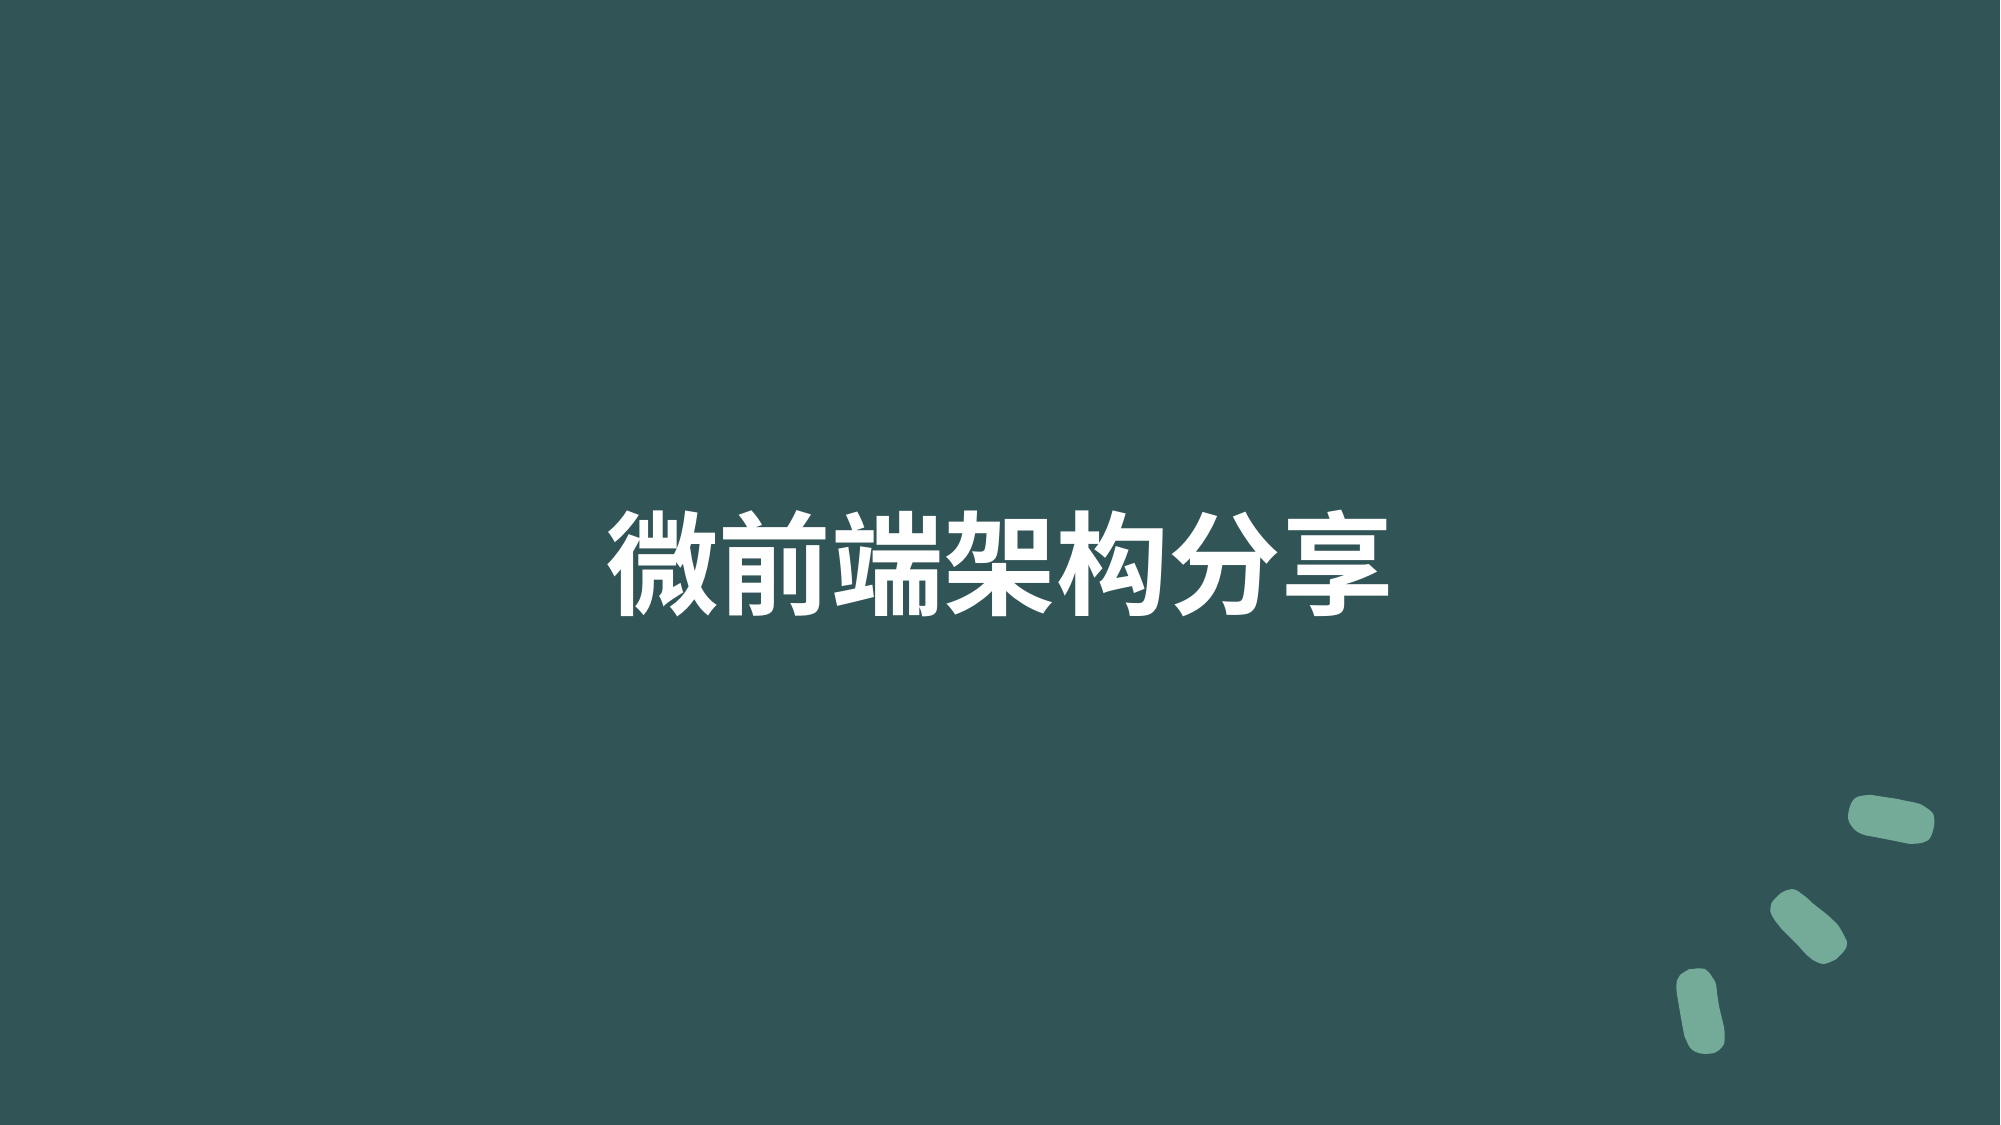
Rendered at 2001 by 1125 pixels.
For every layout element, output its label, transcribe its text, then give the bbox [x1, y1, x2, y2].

text_box [0, 0, 2000, 1125]
text_box 微前端架构分享 [591, 486, 1409, 637]
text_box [1630, 874, 1978, 972]
